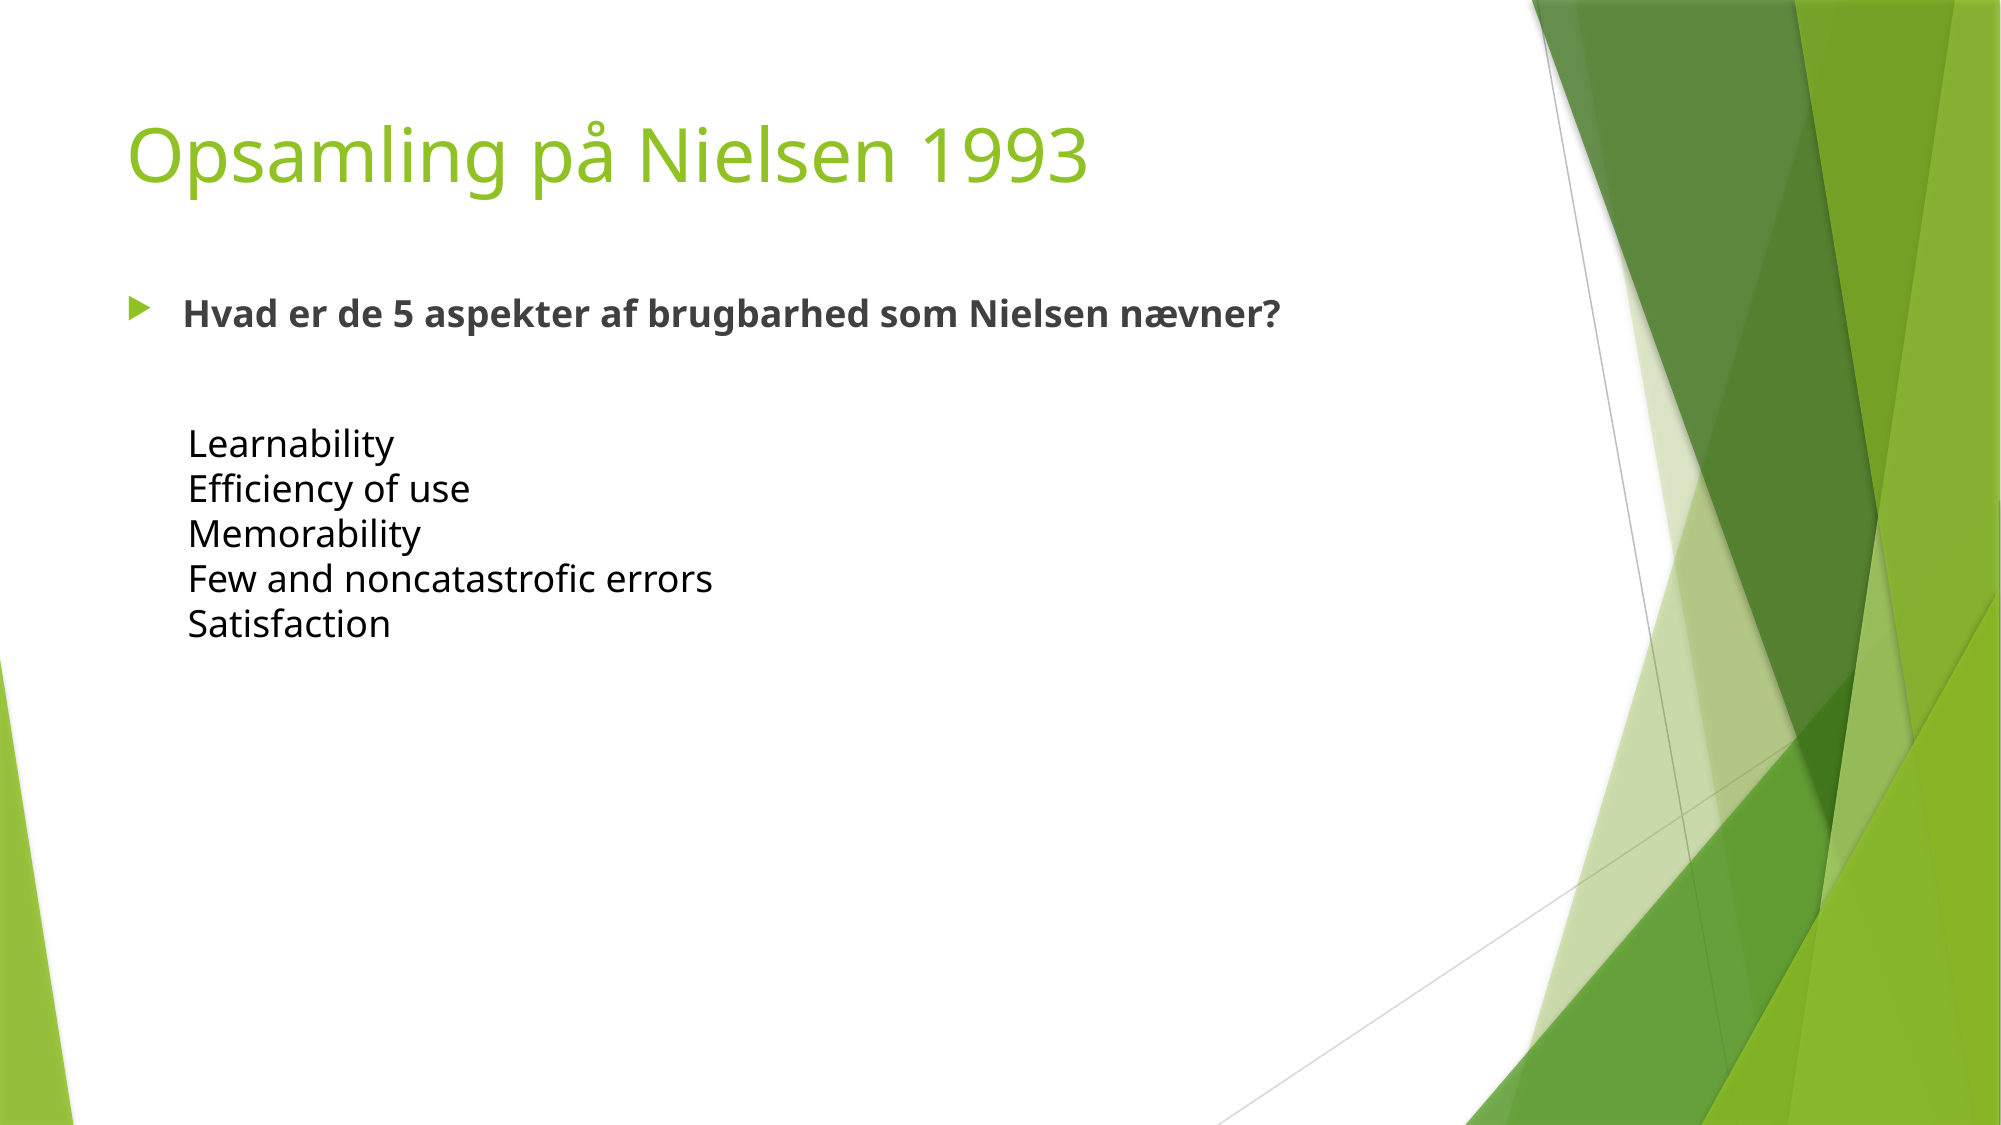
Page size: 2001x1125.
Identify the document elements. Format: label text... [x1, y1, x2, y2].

text_box Learnability Efficiency of use Memorability Few and noncatastrofic errors Satisfaction [172, 412, 1293, 653]
title Opsamling på Nielsen 1993 [111, 99, 1522, 282]
list Hvad er de 5 aspekter af brugbarhed som Nielsen nævner? [111, 282, 1650, 371]
